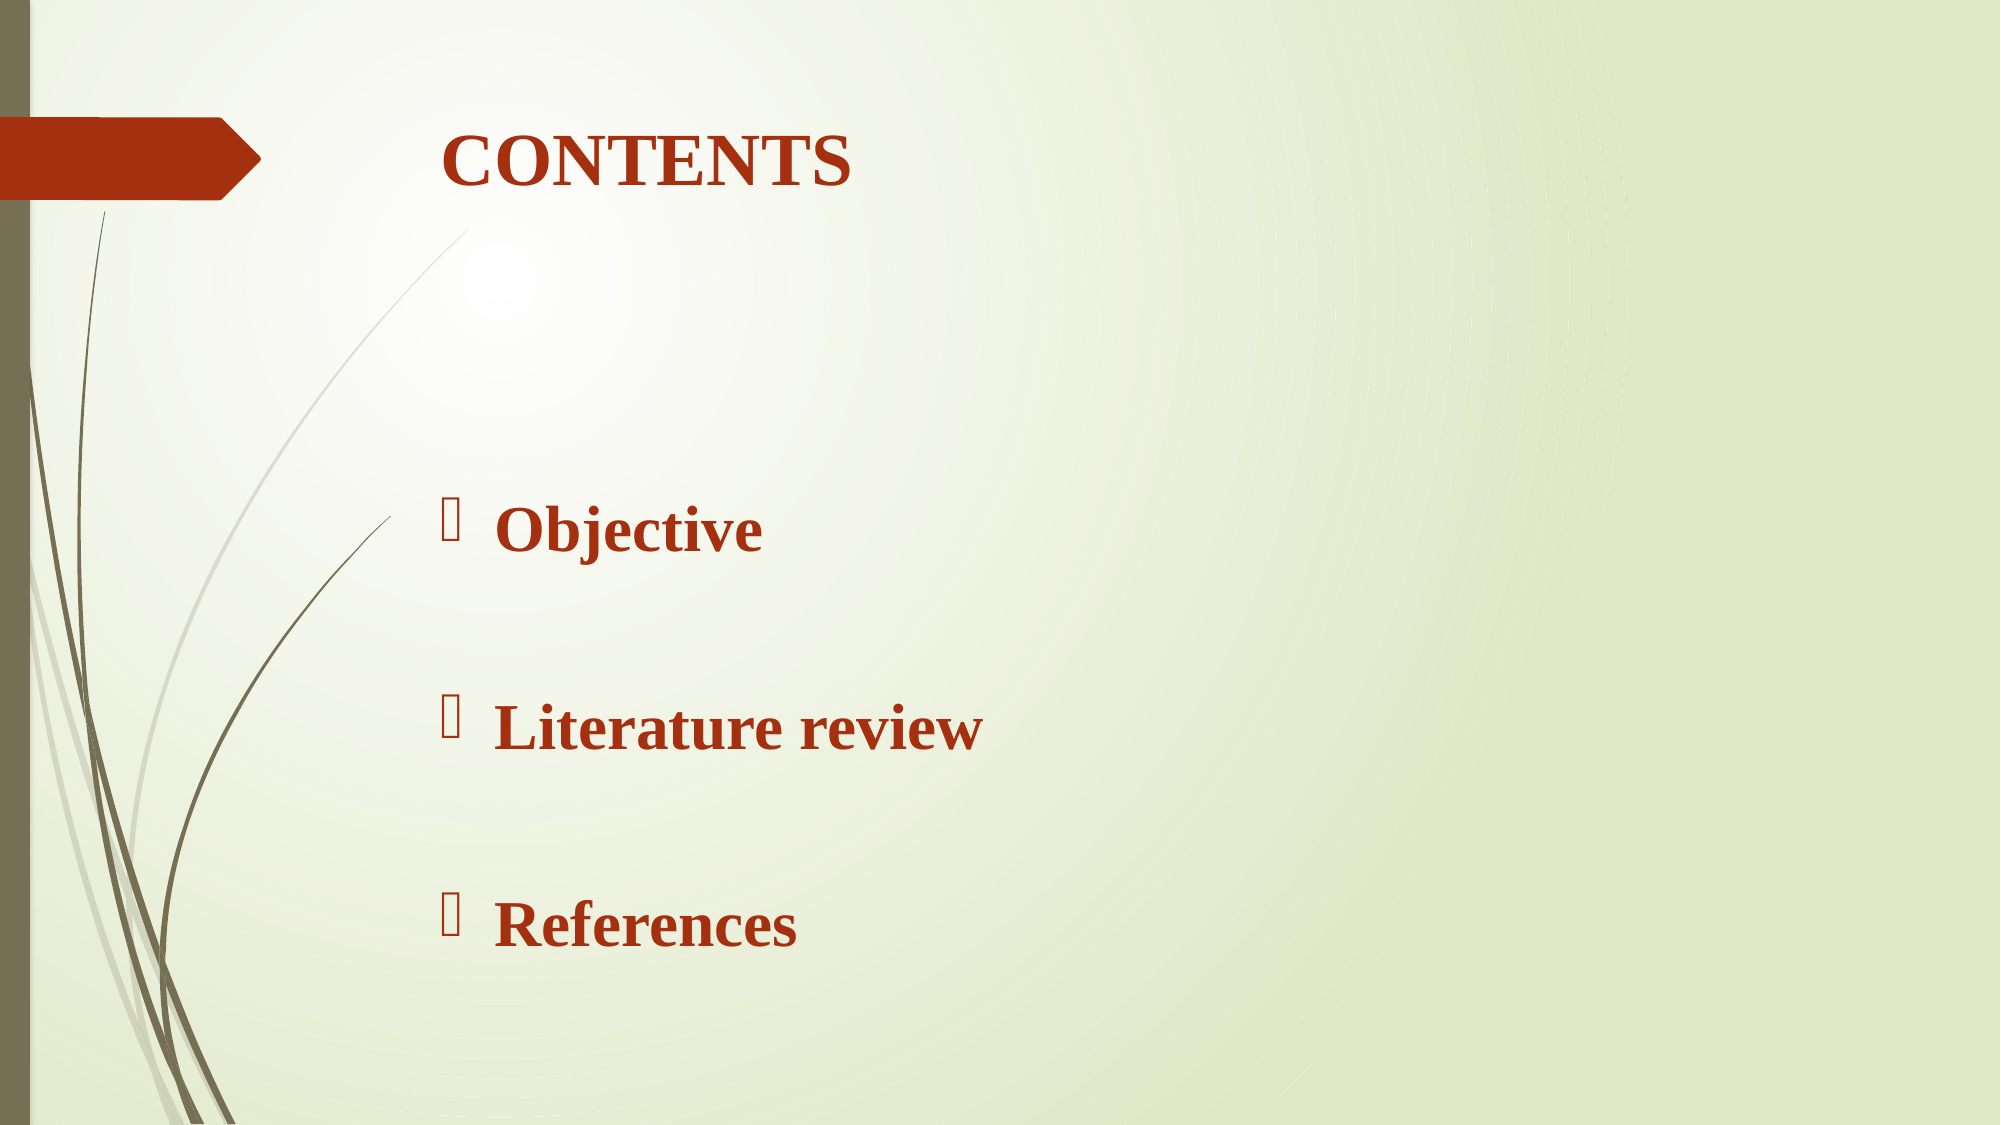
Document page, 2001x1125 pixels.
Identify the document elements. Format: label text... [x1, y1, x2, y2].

list Objective Literature review References [424, 350, 1888, 970]
title CONTENTS [425, 102, 1888, 313]
